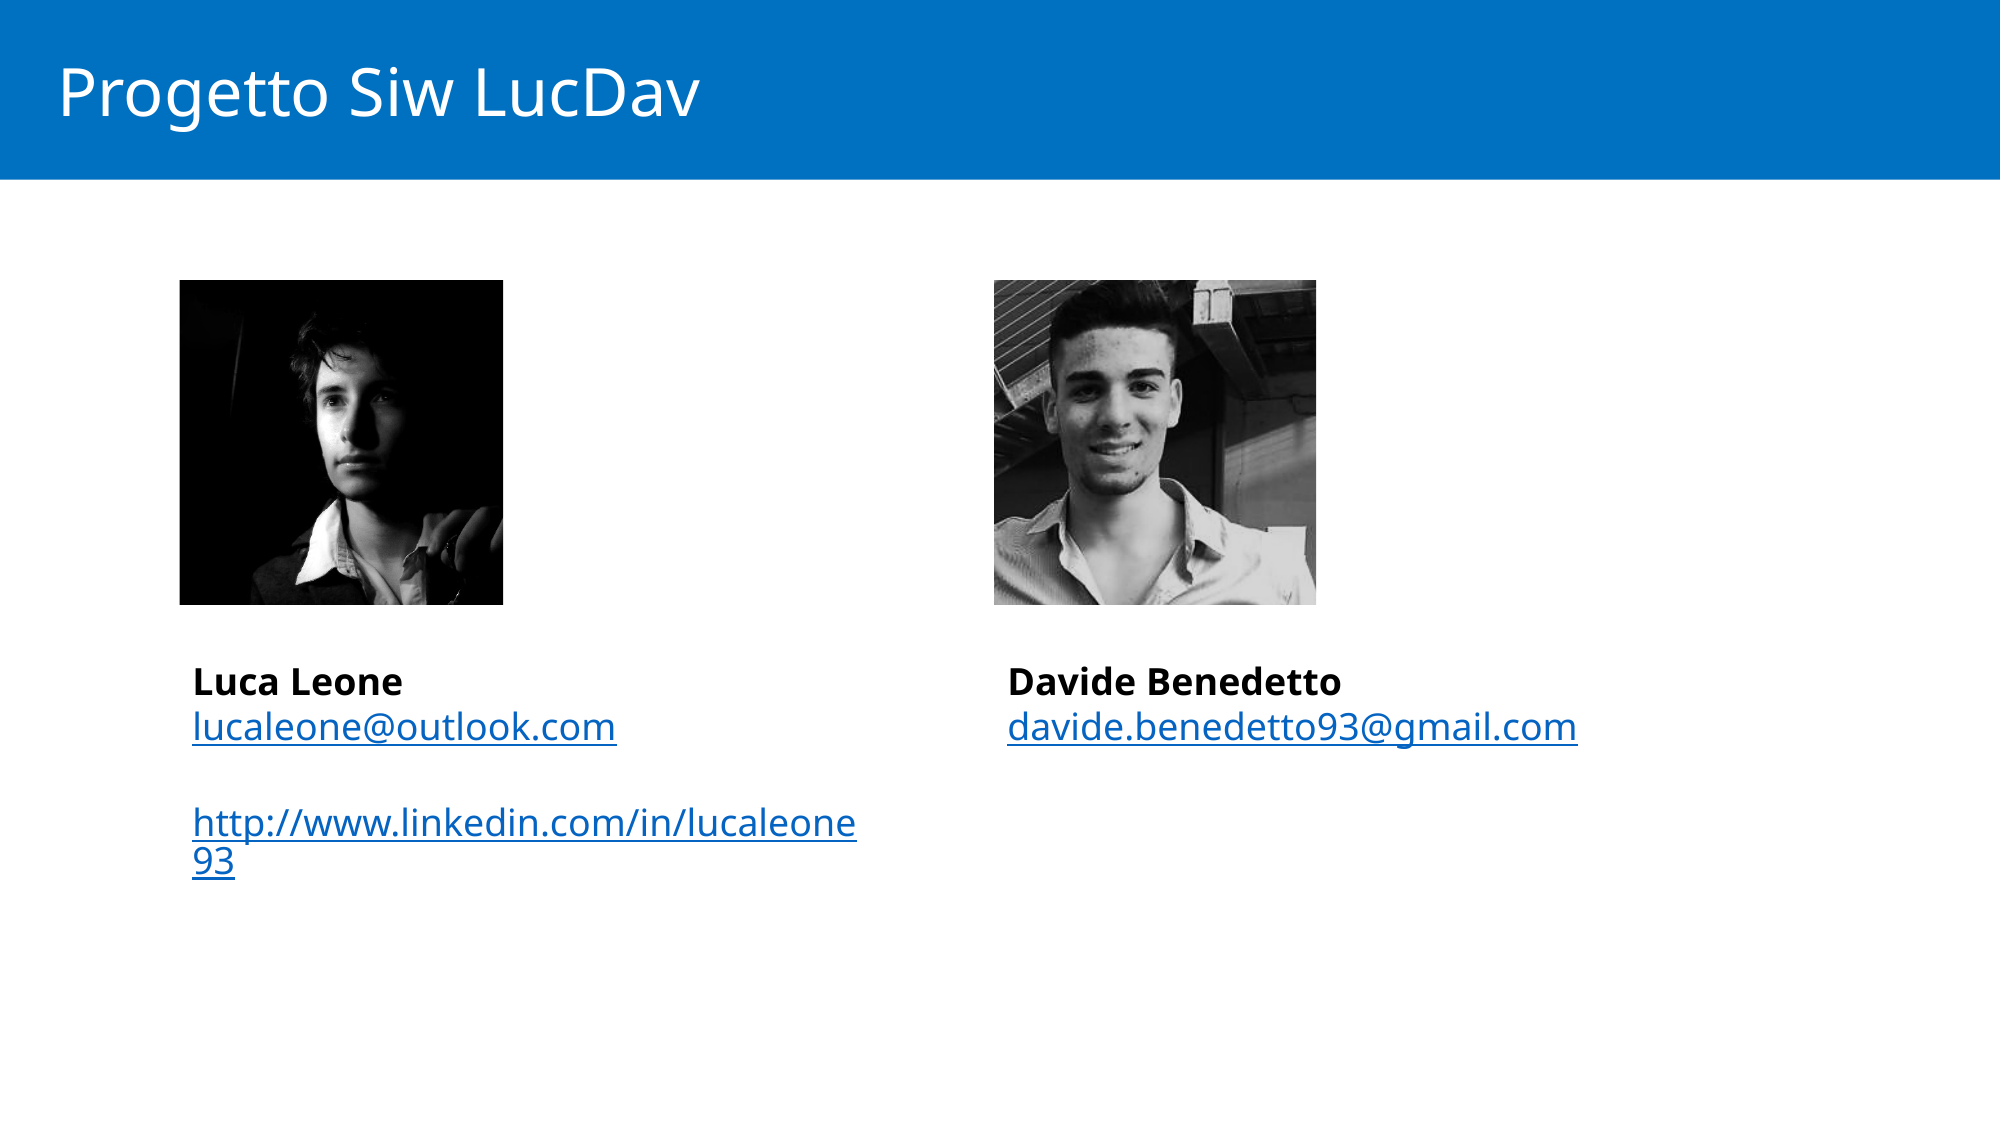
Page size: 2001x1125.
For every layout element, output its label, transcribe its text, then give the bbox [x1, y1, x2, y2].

picture [179, 280, 504, 605]
picture [992, 280, 1317, 605]
text_box Progetto Siw LucDav [0, 0, 2000, 181]
text_box Davide Benedetto davide.benedetto93@gmail.com [992, 650, 1692, 762]
text_box Luca Leone lucaleone@outlook.com http://www.linkedin.com/in/lucaleone93 [177, 650, 877, 903]
